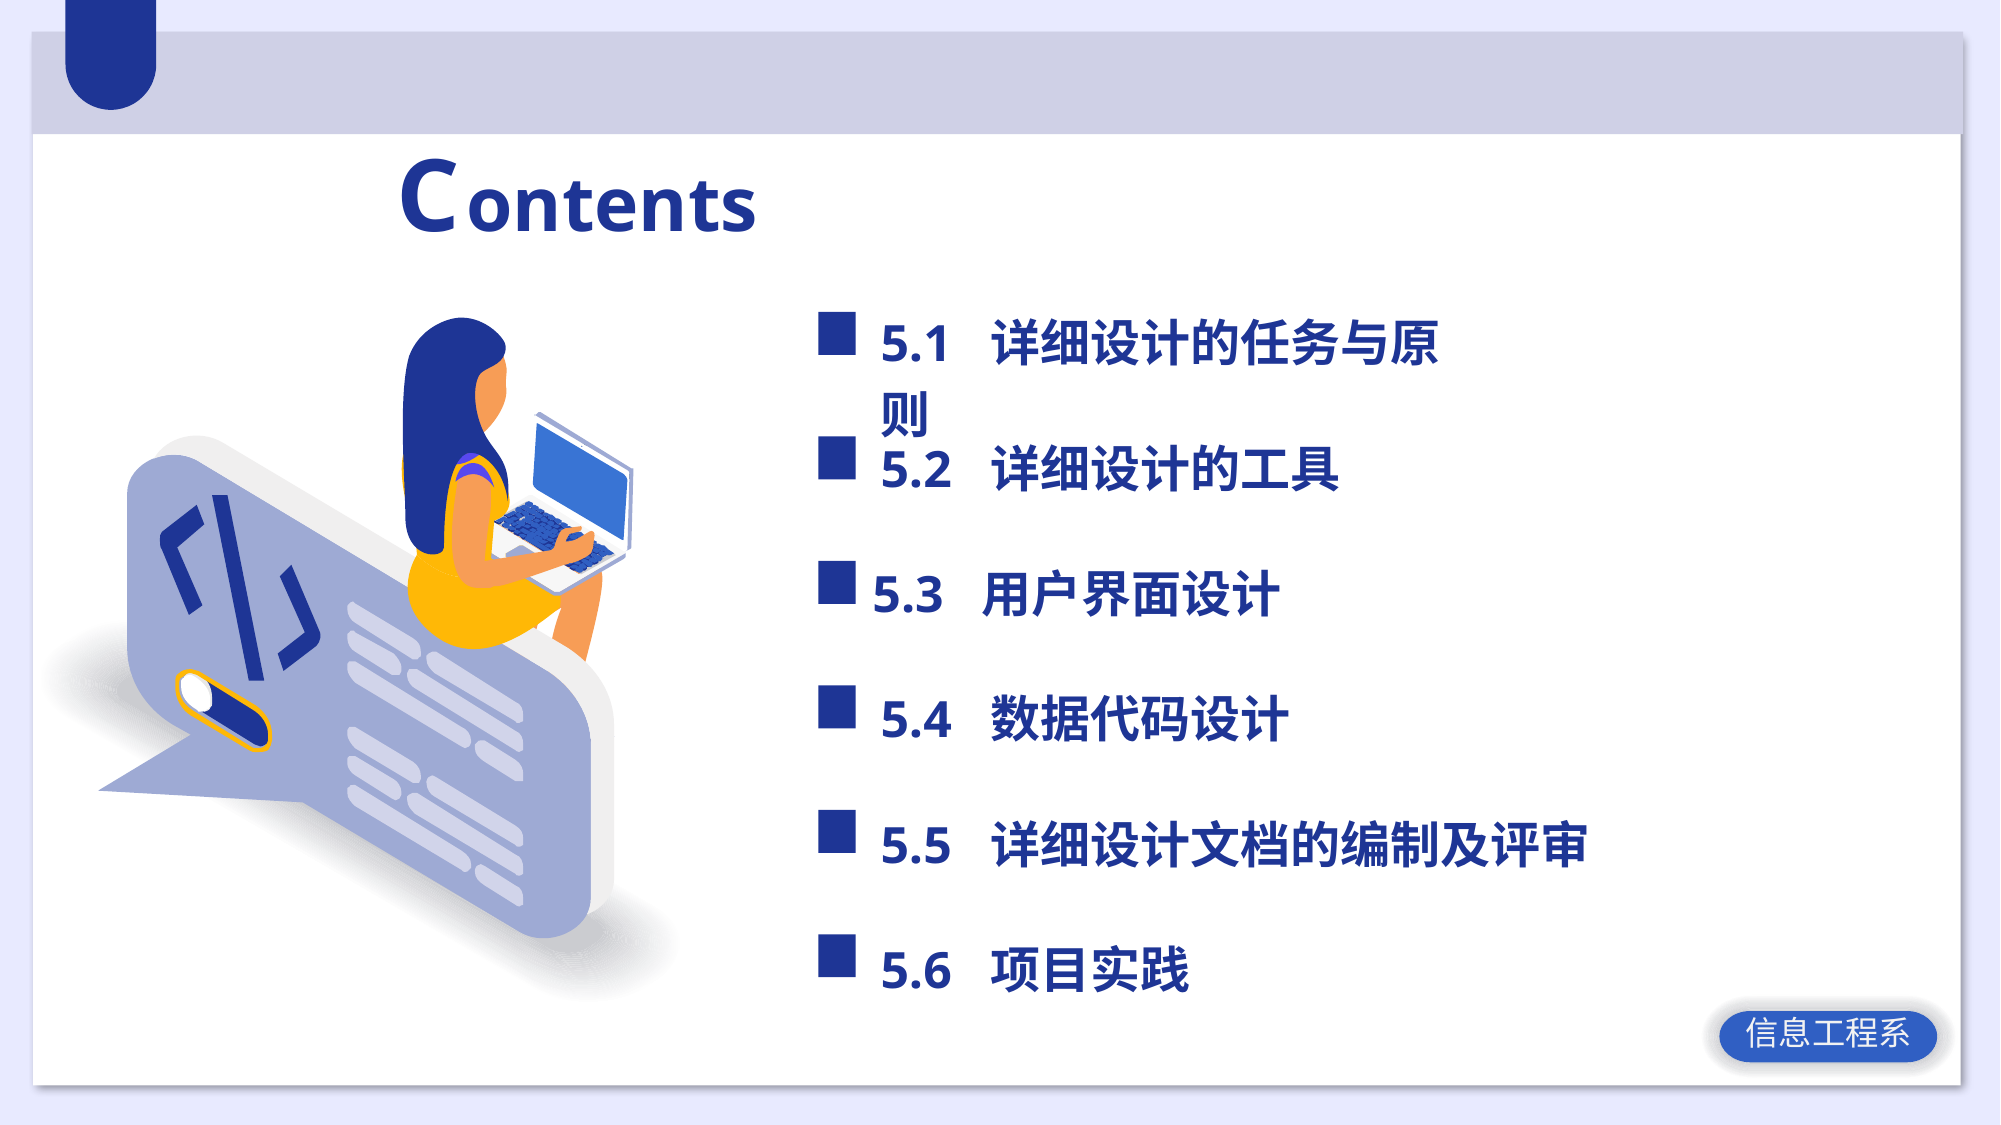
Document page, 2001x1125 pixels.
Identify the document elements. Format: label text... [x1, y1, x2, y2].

text_box [817, 435, 857, 480]
text_box 5.2 详细设计的工具 [865, 417, 1440, 505]
text_box 5.1 详细设计的任务与原则 [865, 292, 1504, 452]
picture [41, 317, 680, 1002]
text_box 5.5 详细设计文档的编制及评审 [865, 793, 1733, 881]
text_box [817, 684, 857, 729]
text_box 5.4 数据代码设计 [865, 668, 1440, 756]
text_box [817, 560, 857, 605]
text_box [817, 311, 857, 356]
text_box [817, 933, 857, 978]
text_box Contents [381, 123, 773, 259]
text_box [817, 809, 857, 854]
text_box 5.3 用户界面设计 [857, 543, 1646, 630]
text_box 5.6 项目实践 [865, 919, 1440, 1006]
